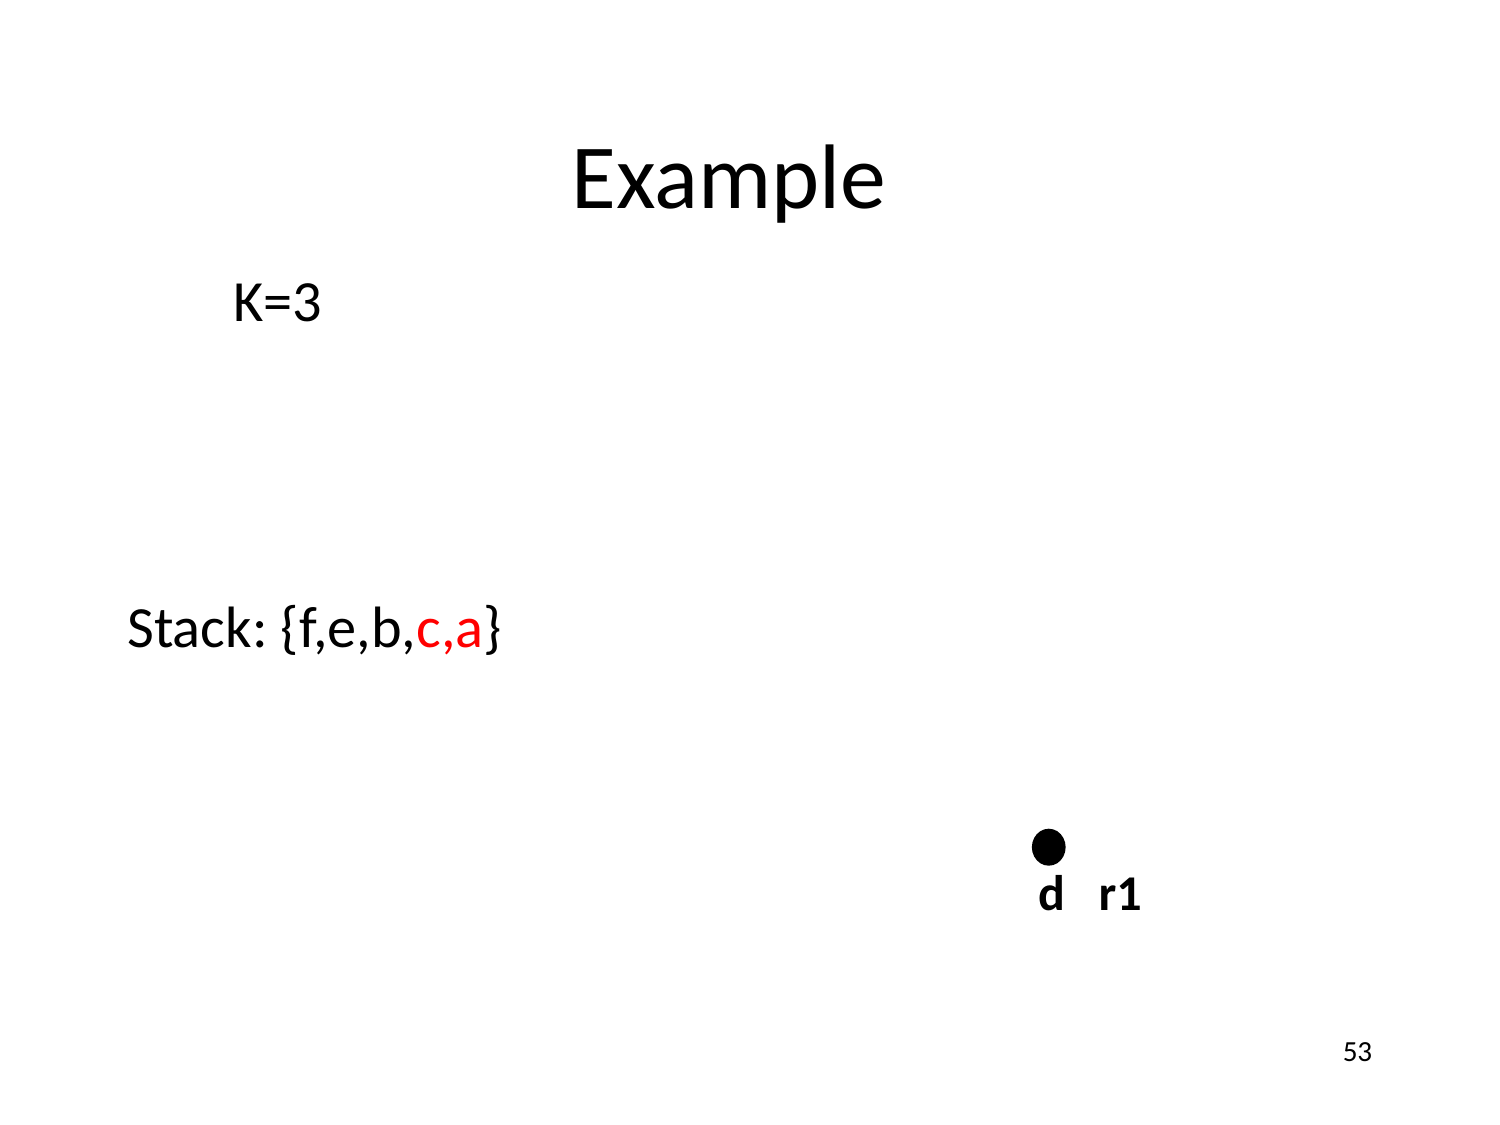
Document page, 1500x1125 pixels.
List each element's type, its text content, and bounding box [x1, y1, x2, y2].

list K=3 Stack: {f,e,b,c,a} [112, 255, 1412, 931]
slide_number 53 [1074, 1024, 1388, 1101]
title Example [112, 77, 1388, 255]
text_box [1023, 829, 1175, 930]
